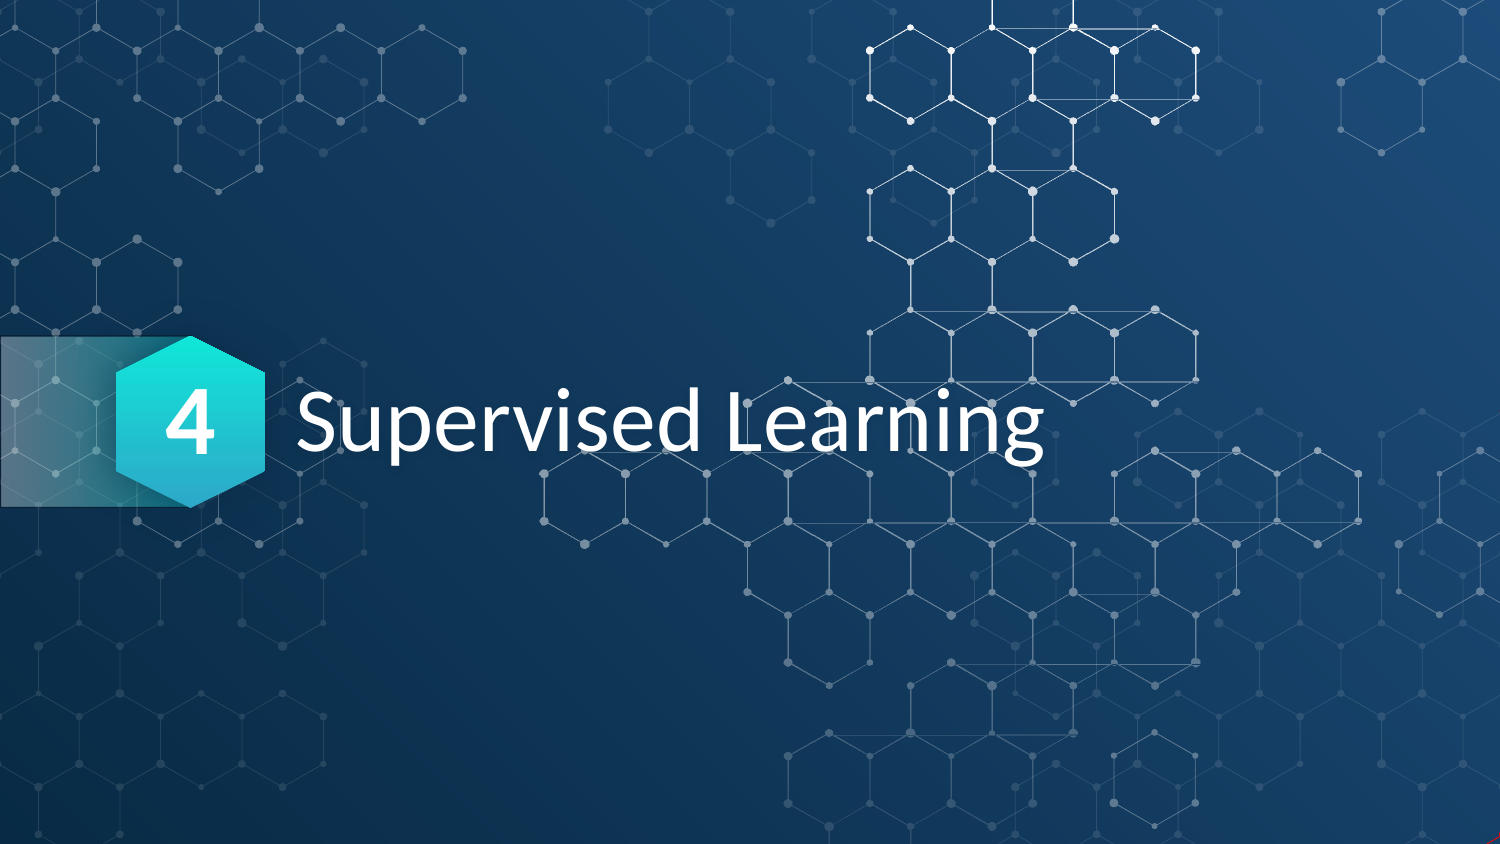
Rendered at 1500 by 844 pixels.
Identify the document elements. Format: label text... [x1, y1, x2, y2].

text_box 4 [116, 335, 266, 509]
title Supervised Learning [295, 371, 1384, 472]
